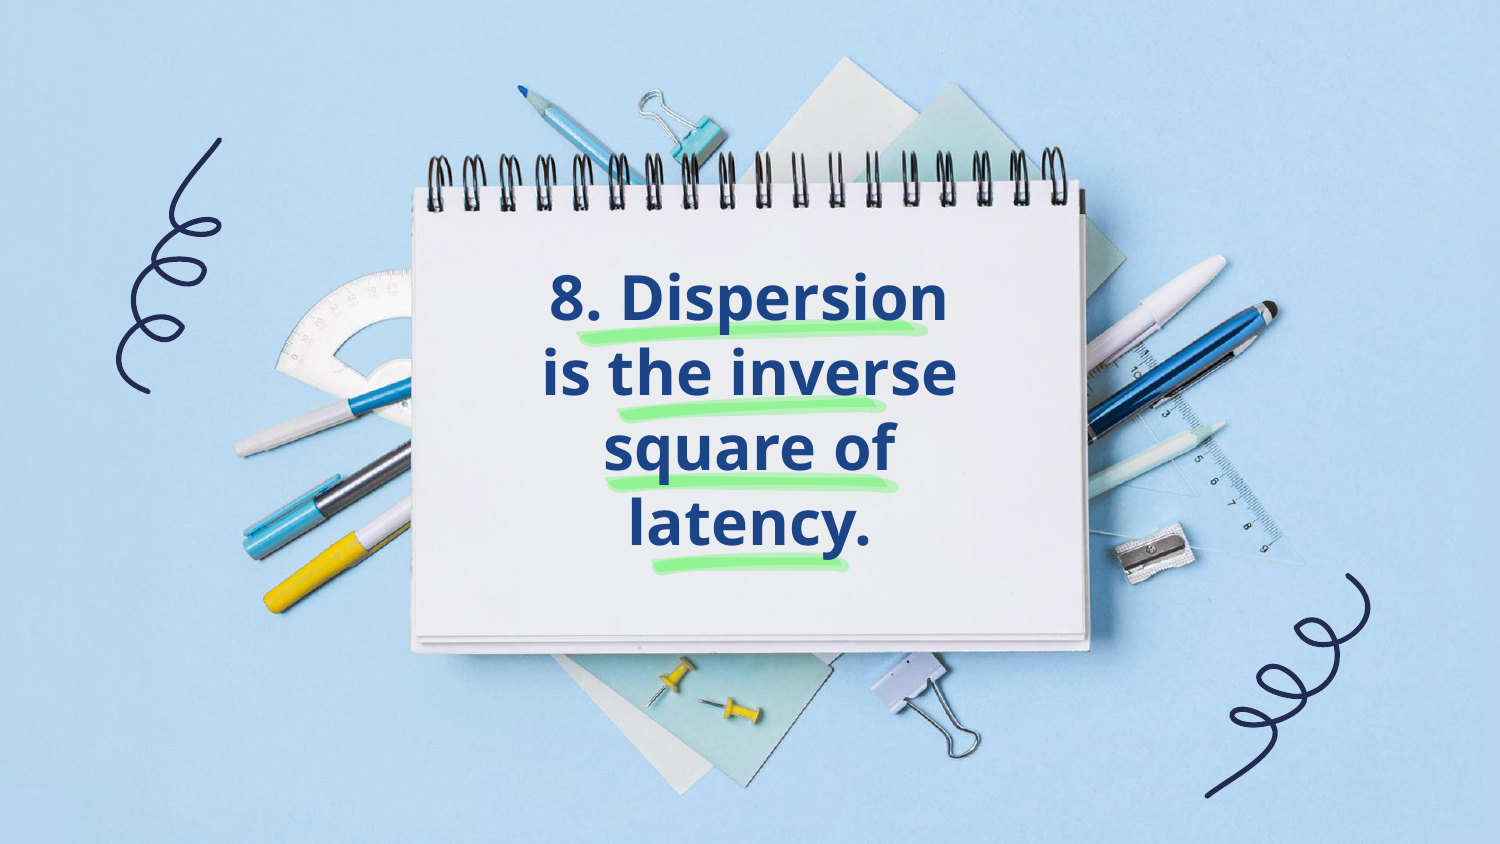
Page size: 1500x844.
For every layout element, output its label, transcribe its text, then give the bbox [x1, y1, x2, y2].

picture [0, 0, 1500, 844]
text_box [647, 549, 851, 580]
text_box [115, 137, 222, 395]
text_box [599, 469, 901, 499]
text_box [1204, 572, 1371, 799]
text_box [612, 394, 888, 425]
title 8. Dispersion is the inverse square of latency. [528, 257, 972, 587]
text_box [570, 318, 930, 348]
